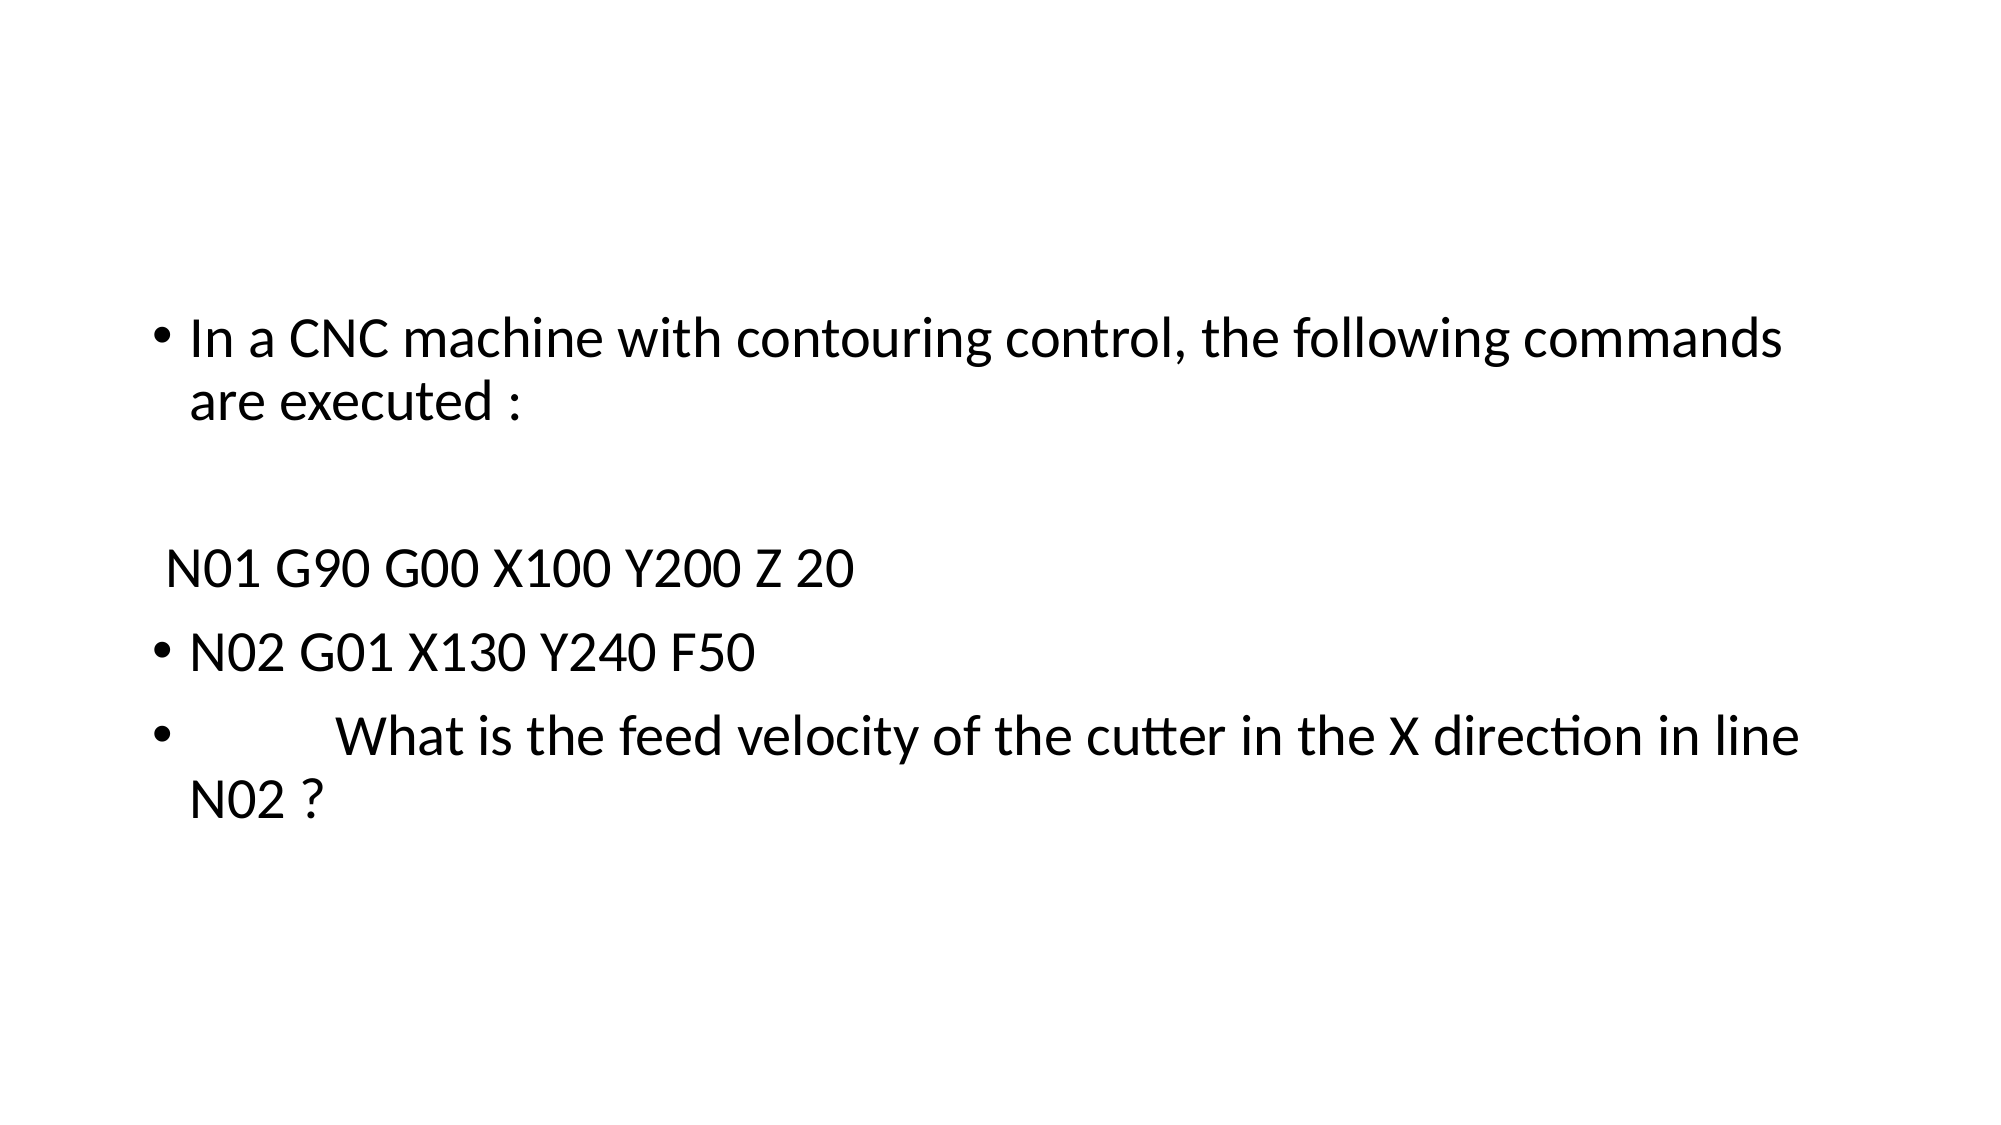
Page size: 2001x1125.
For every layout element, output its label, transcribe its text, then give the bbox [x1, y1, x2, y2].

list In a CNC machine with contouring control, the following commands are executed : N01 G90 G00 X100 Y200 Z 20 N02 G01 X130 Y240 F50 What is the feed velocity of the cutter in the X direction in line N02 ? [137, 299, 1863, 1014]
